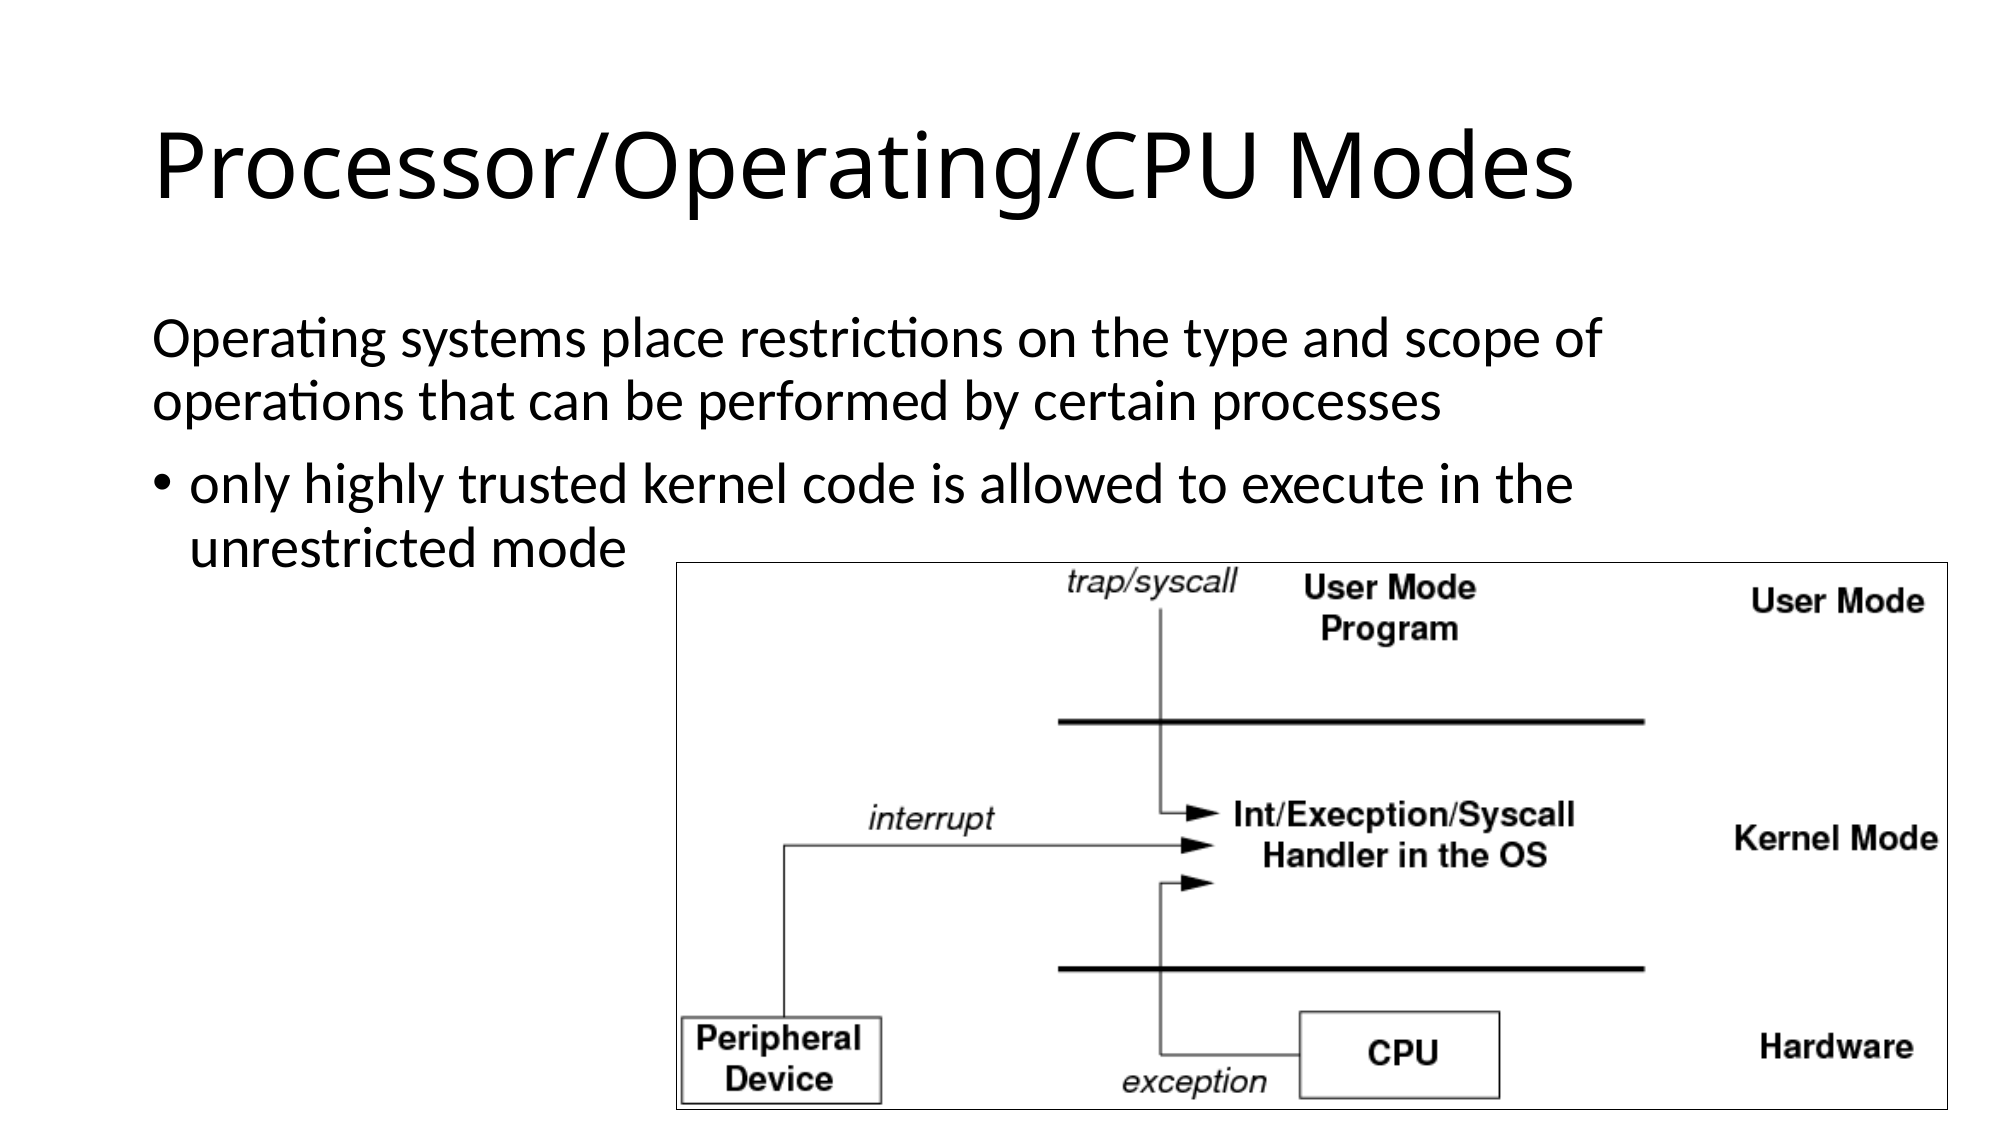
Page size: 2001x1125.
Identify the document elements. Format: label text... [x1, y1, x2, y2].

title Processor/Operating/CPU Modes [137, 59, 1863, 278]
list Operating systems place restrictions on the type and scope of operations that can be performed by certain processes only highly trusted kernel code is allowed to execute in the unrestricted mode [137, 299, 1863, 1014]
picture [676, 562, 1948, 1110]
